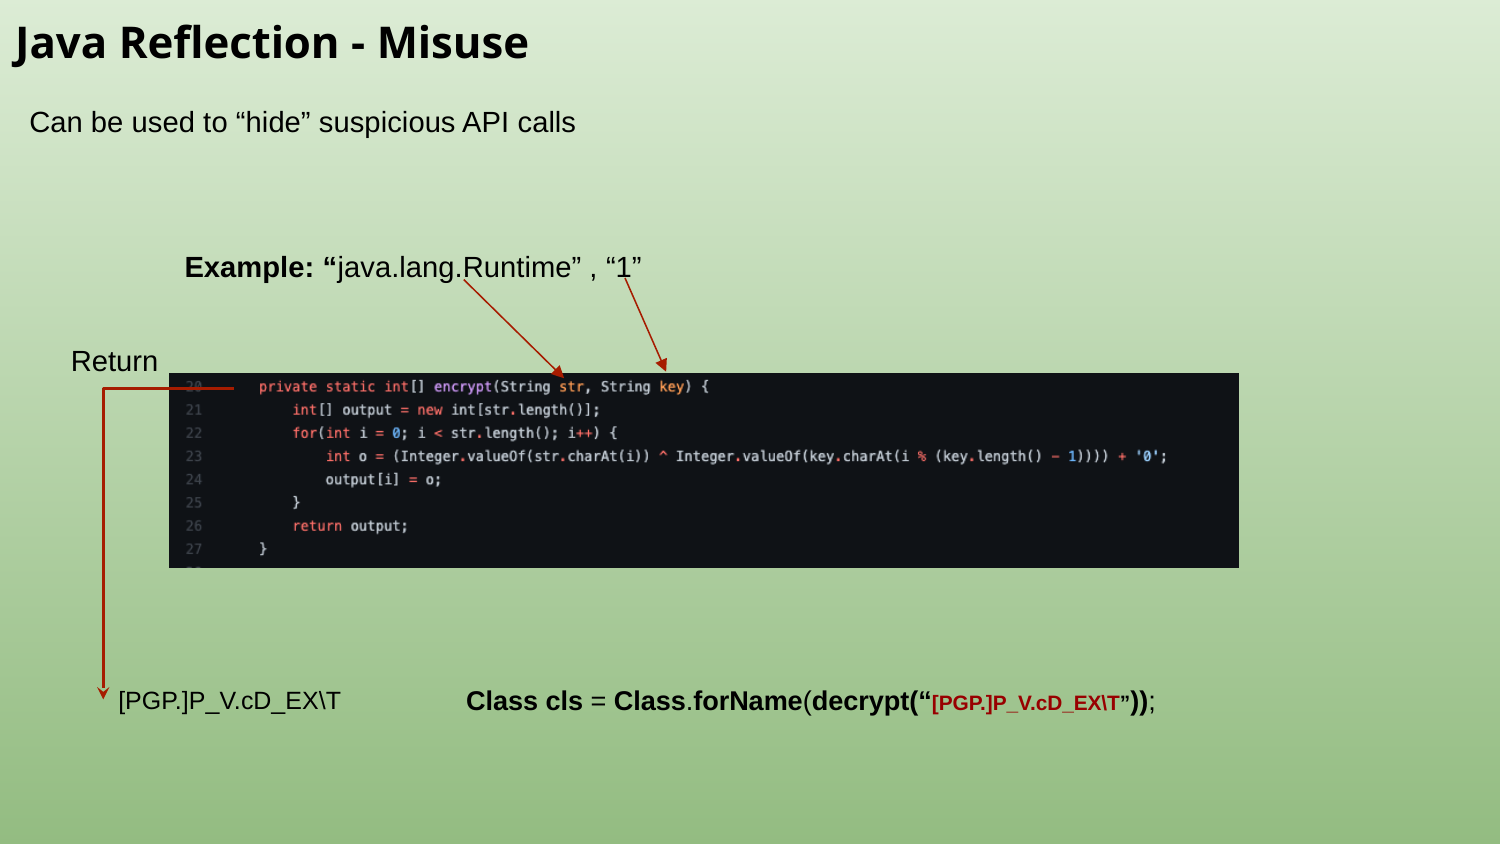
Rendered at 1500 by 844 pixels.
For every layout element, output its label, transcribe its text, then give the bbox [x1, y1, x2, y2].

picture [169, 373, 1239, 568]
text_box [624, 277, 667, 372]
text_box Example: “java.lang.Runtime” , “1” [169, 228, 1015, 299]
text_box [463, 279, 565, 379]
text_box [12, 478, 325, 610]
text_box [PGP.]P_V.cD_EX\T [103, 669, 369, 730]
text_box Class cls = Class.forName(decrypt(“[PGP.]P_V.cD_EX\T”)); [451, 668, 1323, 731]
text_box Java Reflection - Misuse [0, 0, 1219, 83]
text_box Return [55, 322, 209, 393]
text_box Can be used to “hide” suspicious API calls [14, 83, 859, 154]
